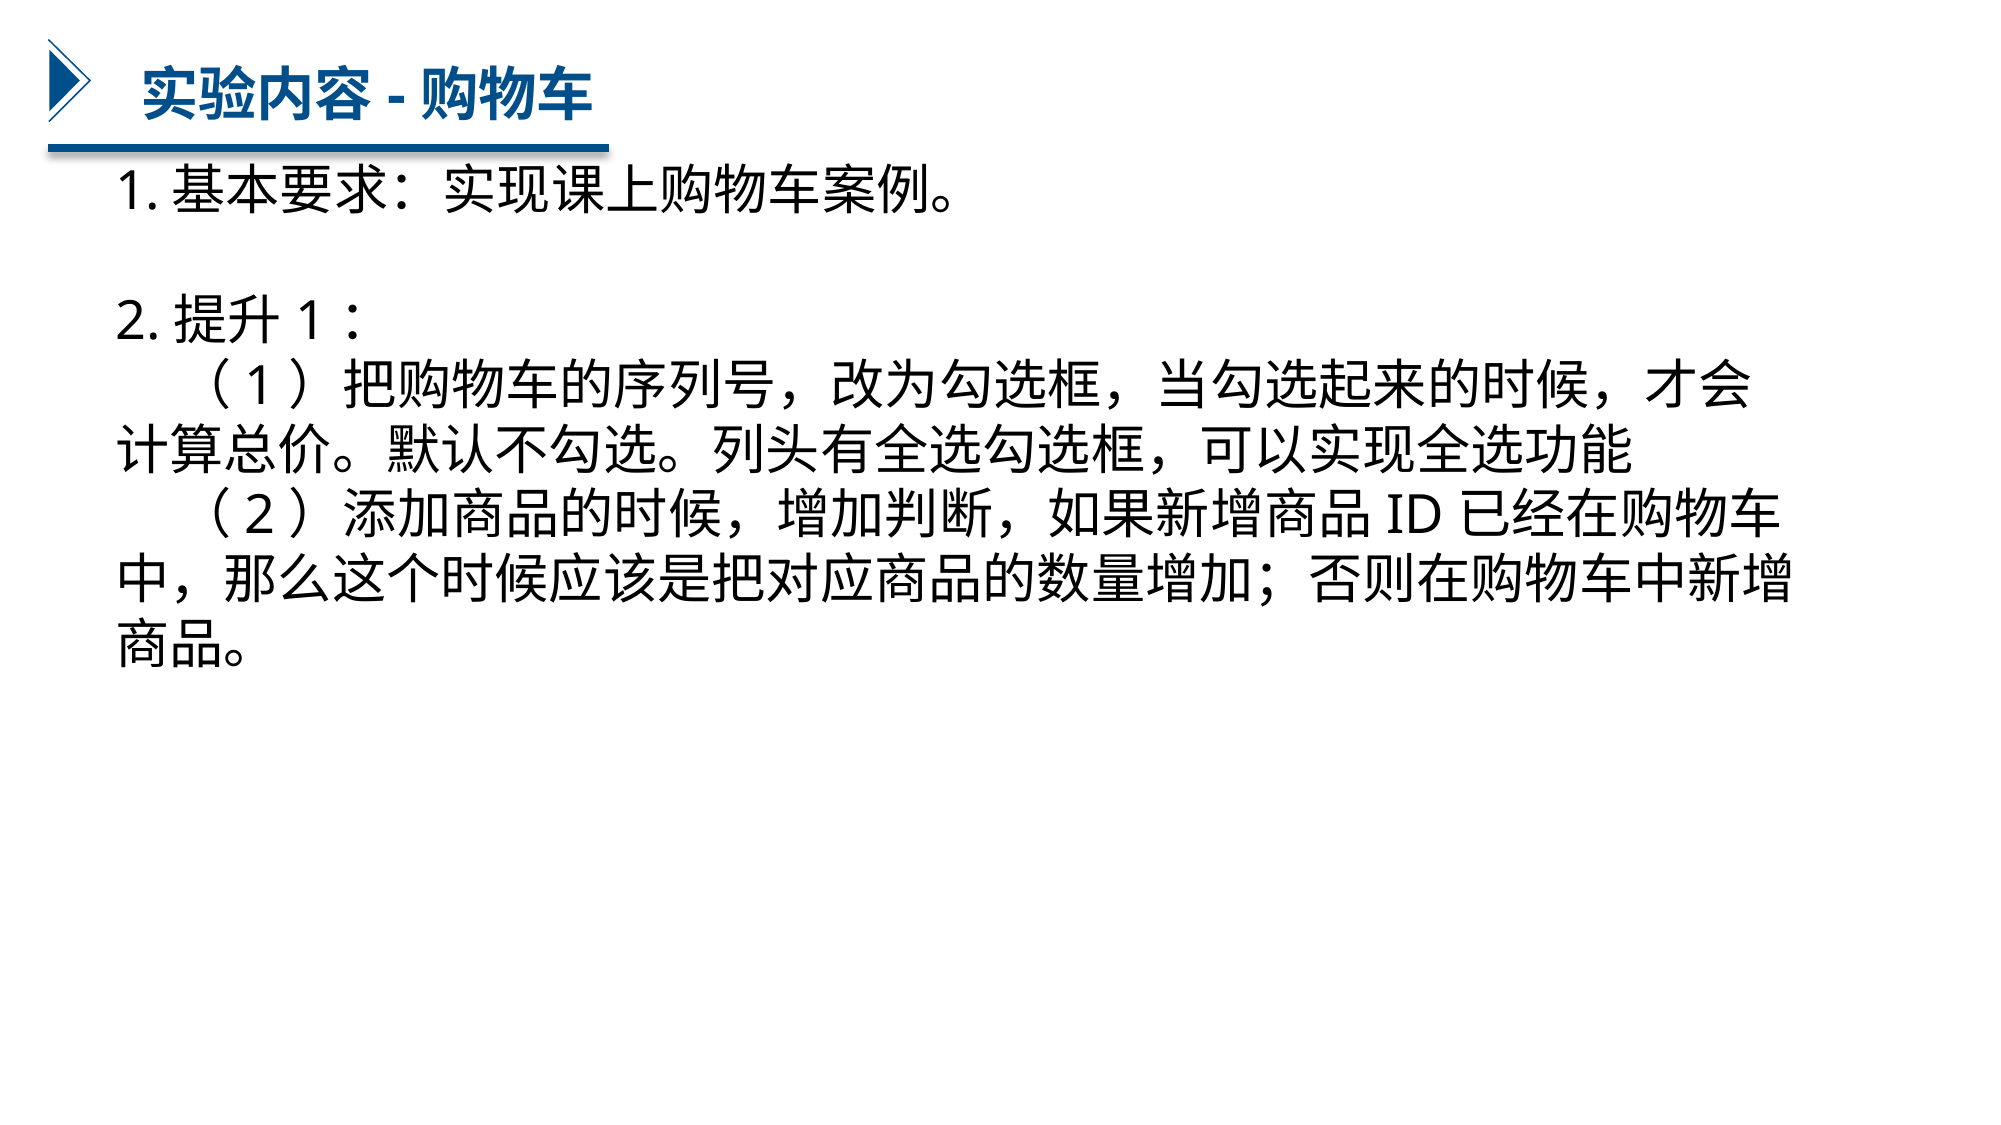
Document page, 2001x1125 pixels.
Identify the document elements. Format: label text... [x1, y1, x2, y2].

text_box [48, 39, 90, 122]
text_box 基本要求：实现课上购物车案例。 2.提升1： （1）把购物车的序列号，改为勾选框，当勾选起来的时候，才会计算总价。默认不勾选。列头有全选勾选框，可以实现全选功能 （2）添加商品的时候，增加判断，如果新增商品ID已经在购物车中，那么这个时候应该是把对应商品的数量增加；否则在购物车中新增商品。 [100, 147, 1817, 1018]
text_box 实验内容-购物车 [125, 49, 1245, 135]
